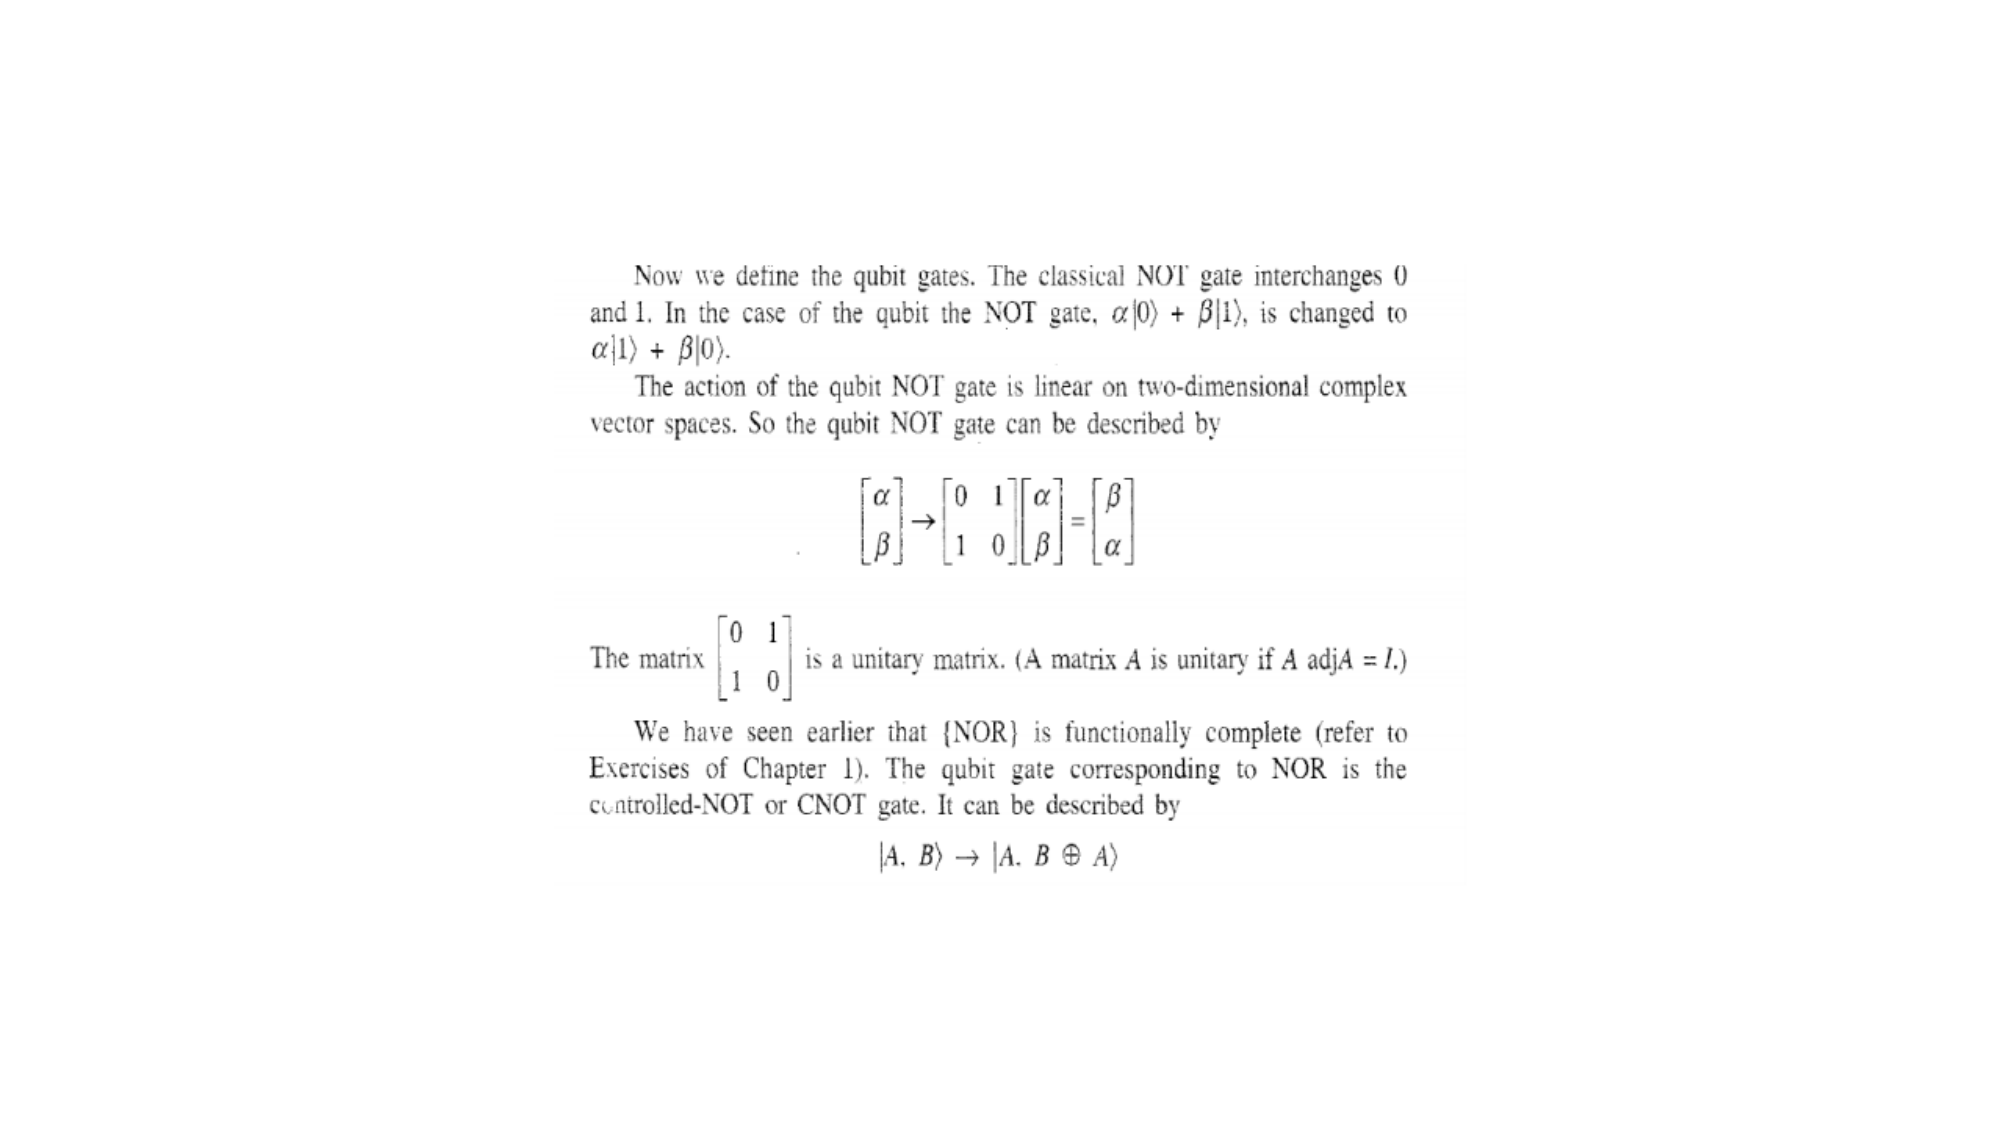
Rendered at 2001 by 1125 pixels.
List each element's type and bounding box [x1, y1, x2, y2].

picture [518, 228, 1482, 897]
